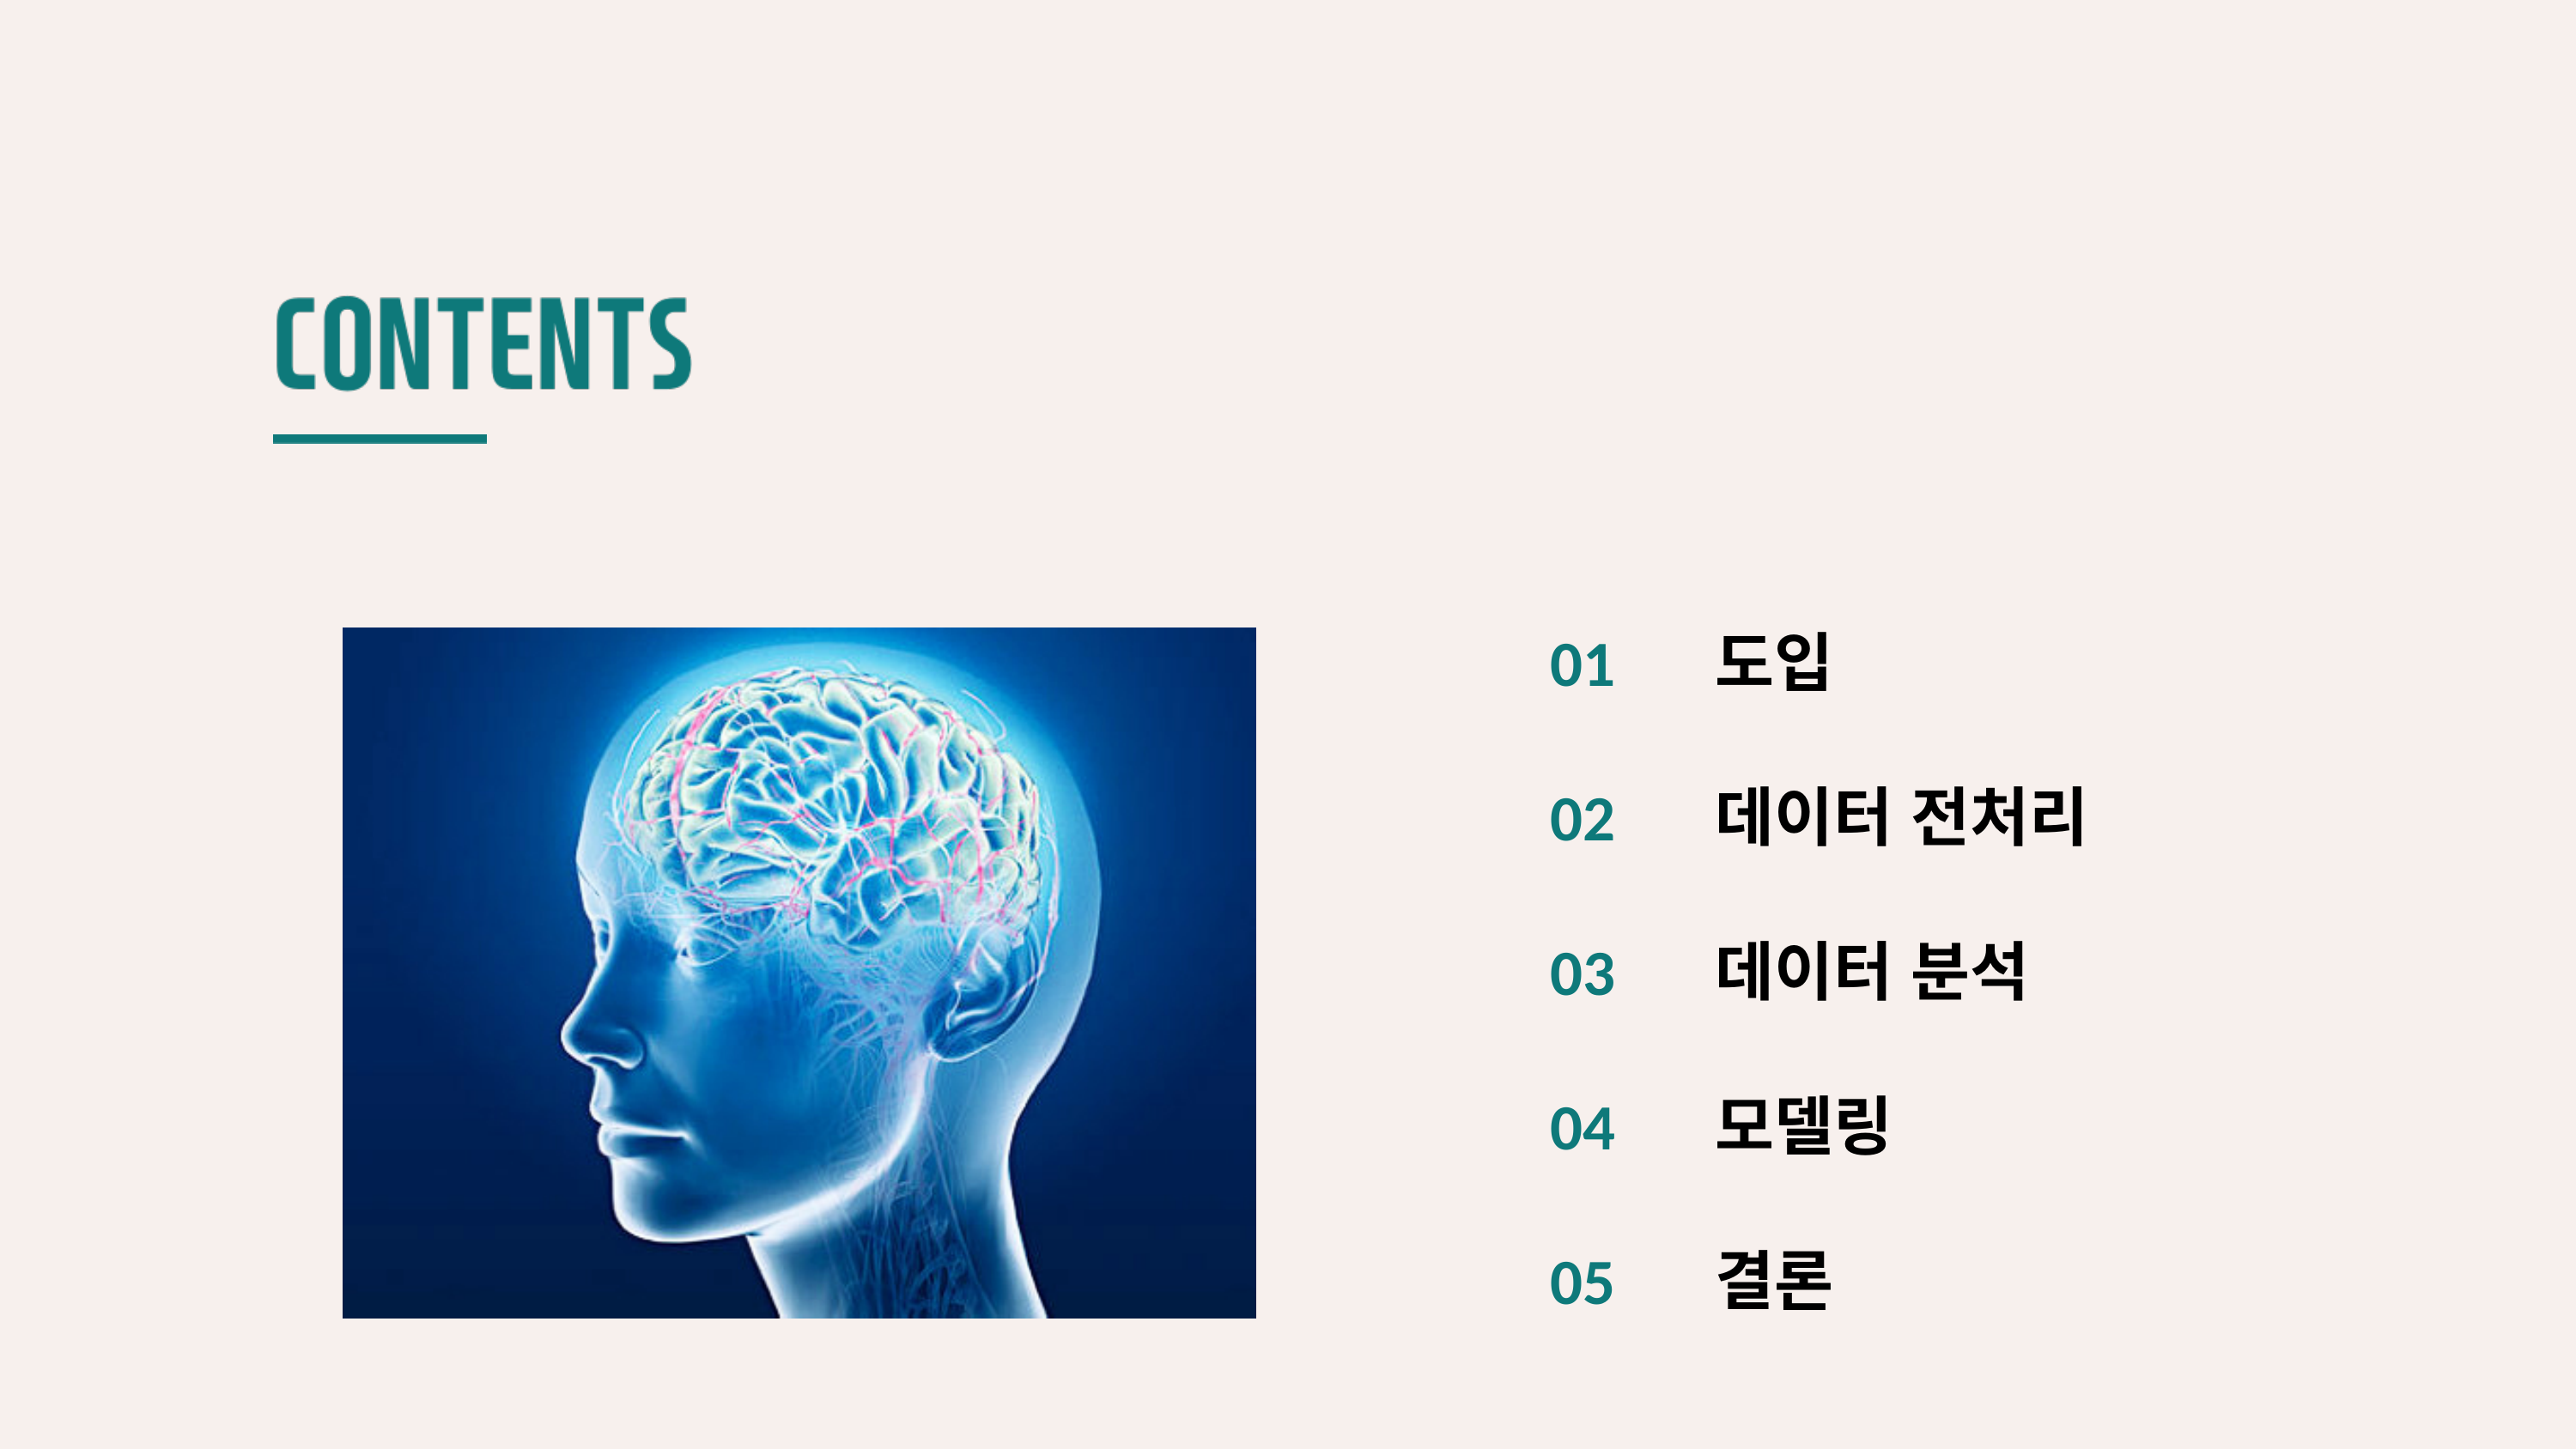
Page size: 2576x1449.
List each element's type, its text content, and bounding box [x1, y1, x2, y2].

text_box 도입 데이터 전처리 데이터 분석 모델링 결론 [1703, 615, 2330, 1324]
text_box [273, 434, 488, 445]
text_box 01 02 03 04 05 [1537, 615, 1703, 1324]
picture [254, 241, 754, 500]
picture [343, 627, 1256, 1319]
